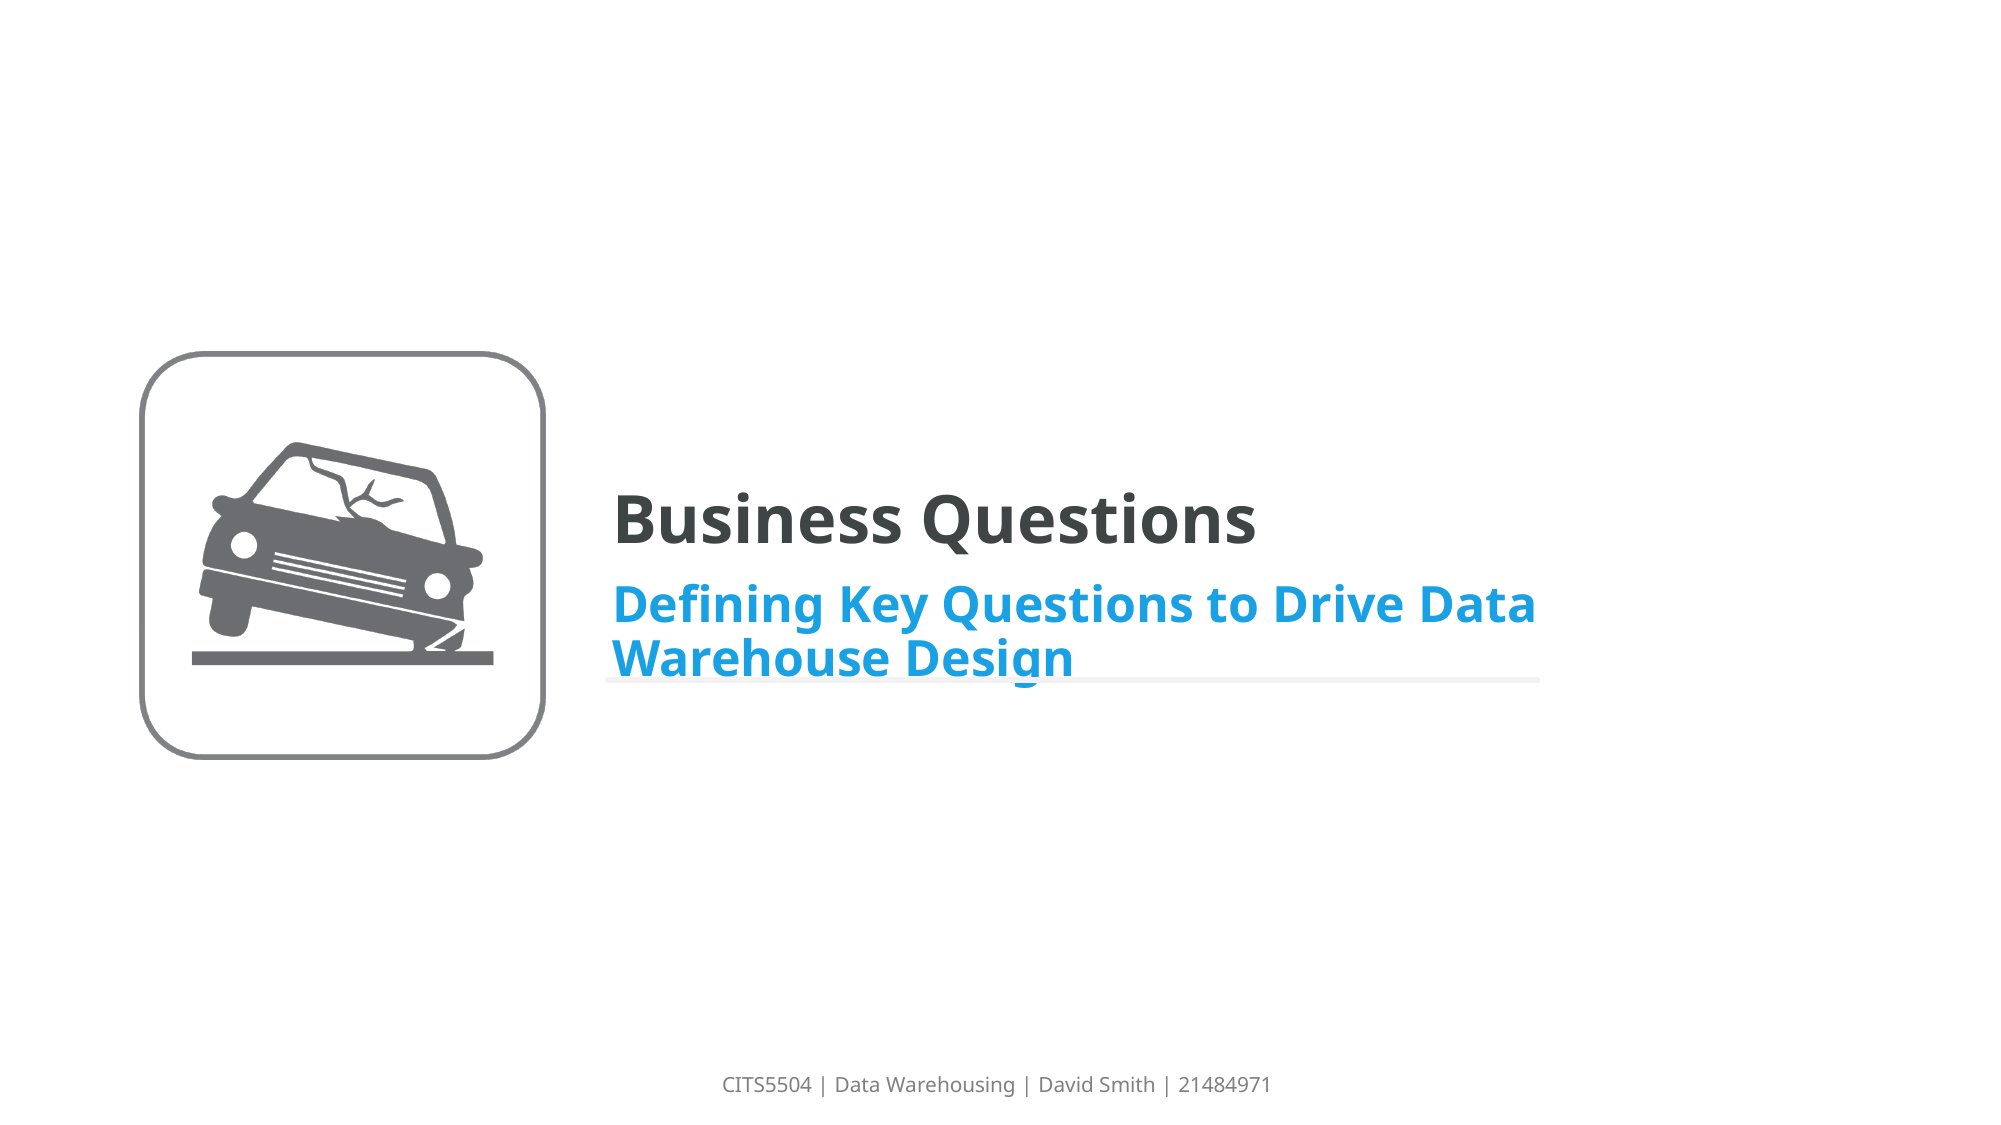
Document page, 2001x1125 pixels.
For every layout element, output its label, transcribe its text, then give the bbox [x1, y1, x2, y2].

title Business Questions [597, 173, 1795, 566]
text_box CITS5504 | Data Warehousing | David Smith | 21484971 [668, 1060, 1332, 1105]
text_box Defining Key Questions to Drive Data Warehouse Design [597, 572, 1831, 844]
picture [139, 351, 546, 760]
